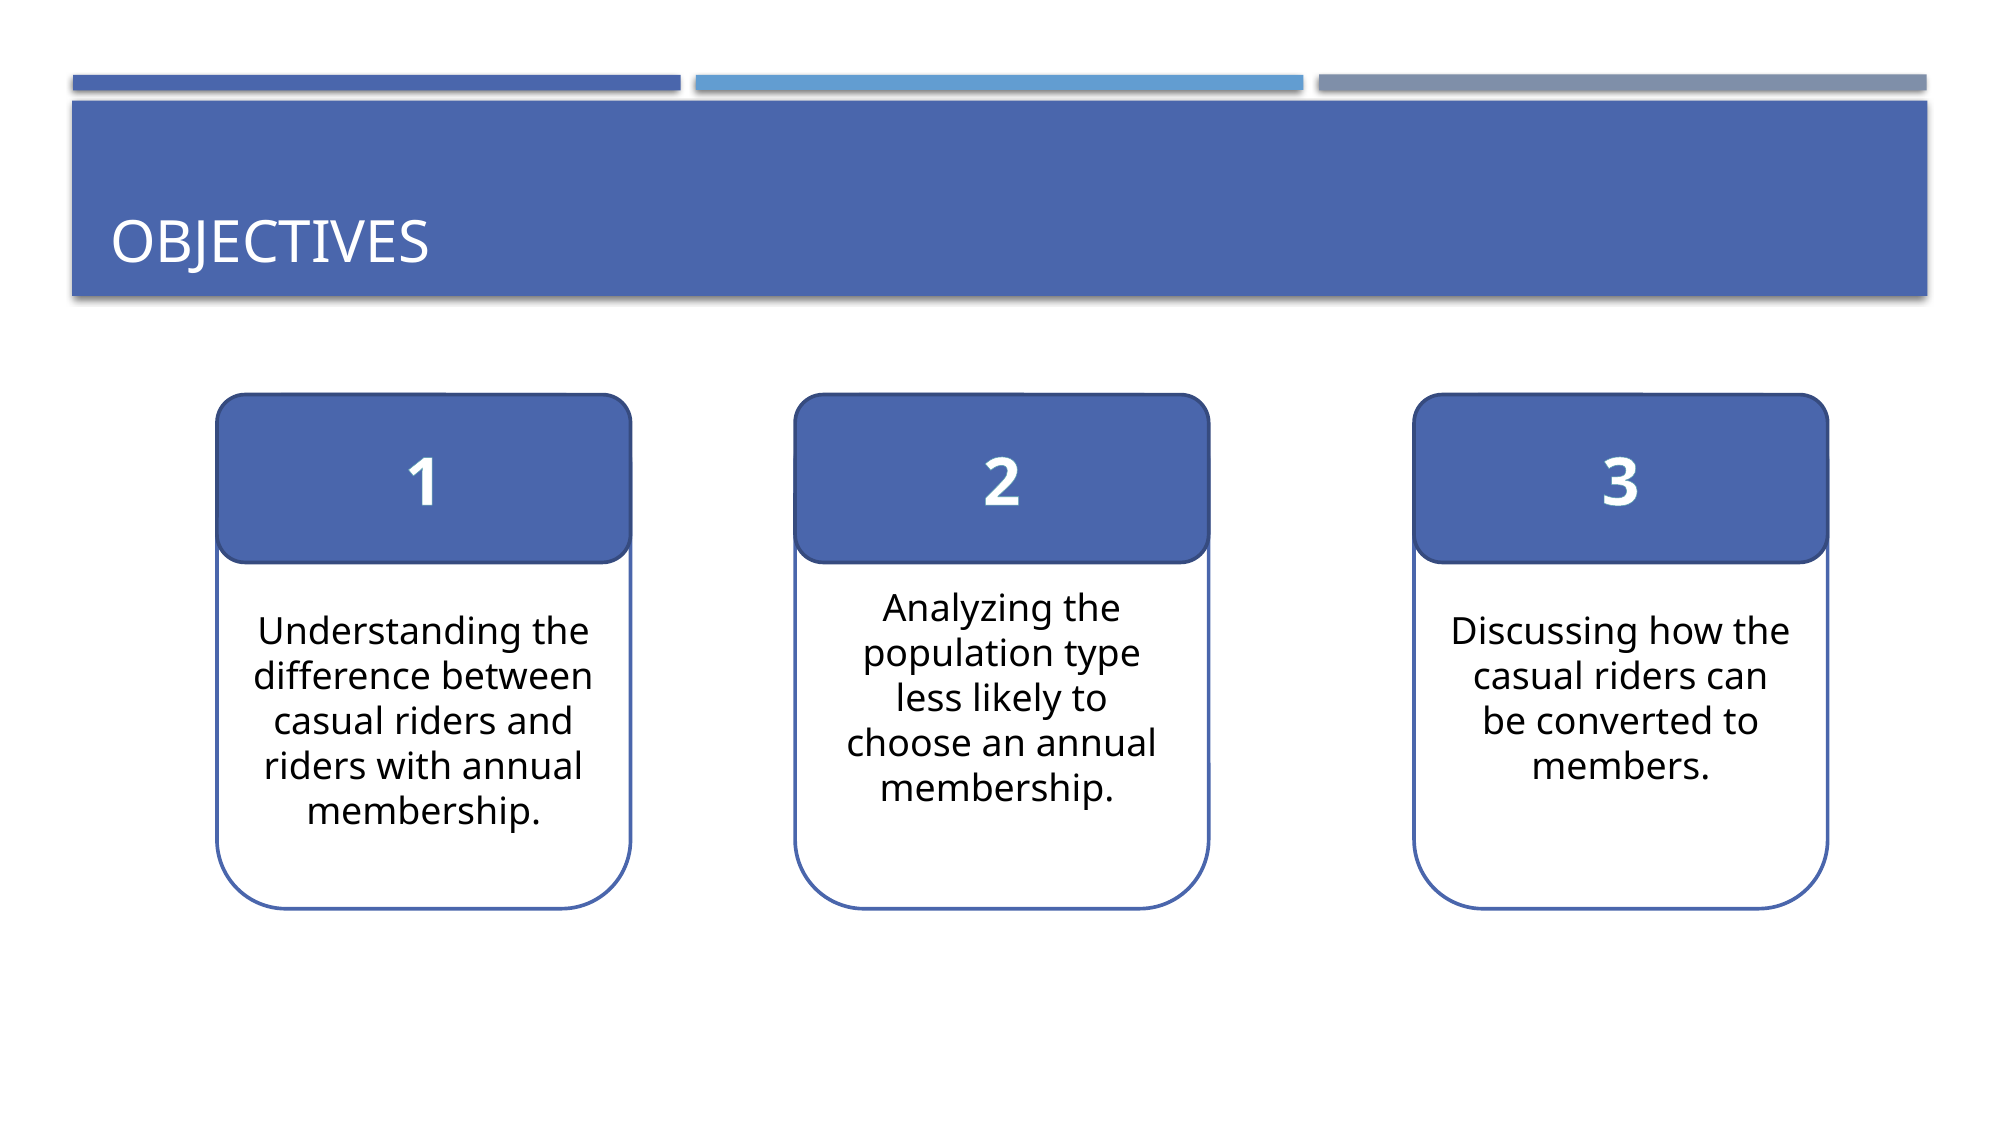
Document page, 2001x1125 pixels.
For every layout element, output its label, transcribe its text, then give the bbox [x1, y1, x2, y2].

text_box Discussing how the casual riders can be converted to members. [1412, 540, 1830, 911]
text_box 1 [215, 392, 633, 565]
text_box Analyzing the population type less likely to choose an annual membership. [793, 540, 1211, 911]
text_box 2 [793, 392, 1211, 565]
text_box 3 [1412, 392, 1830, 565]
title OBJECTIVES [95, 115, 1905, 282]
text_box Understanding the difference between casual riders and riders with annual membership. [215, 539, 633, 911]
